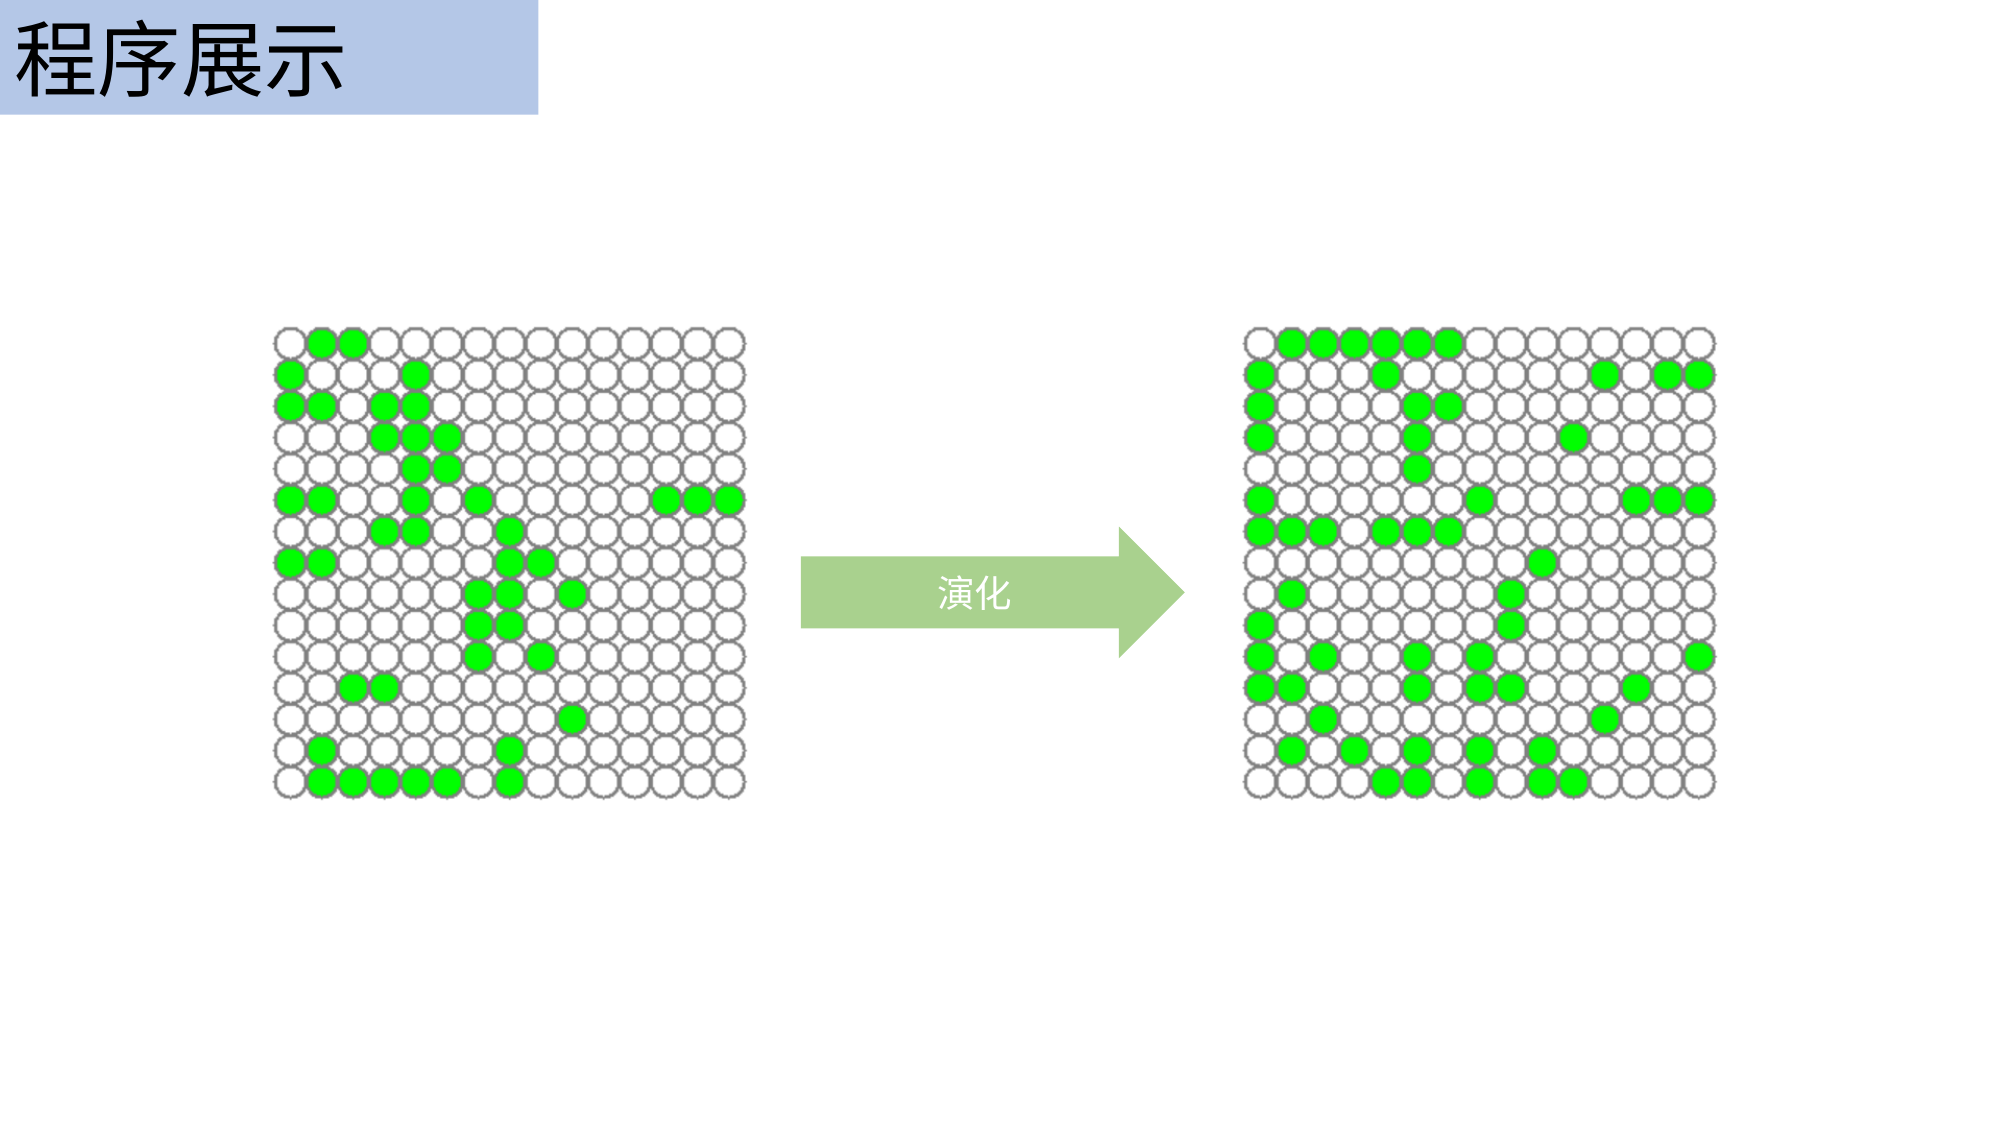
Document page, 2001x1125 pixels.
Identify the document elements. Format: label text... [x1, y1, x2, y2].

picture [1166, 249, 1792, 875]
text_box 演化 [822, 524, 1166, 661]
picture [196, 249, 822, 875]
text_box 程序展示 [0, 0, 539, 115]
